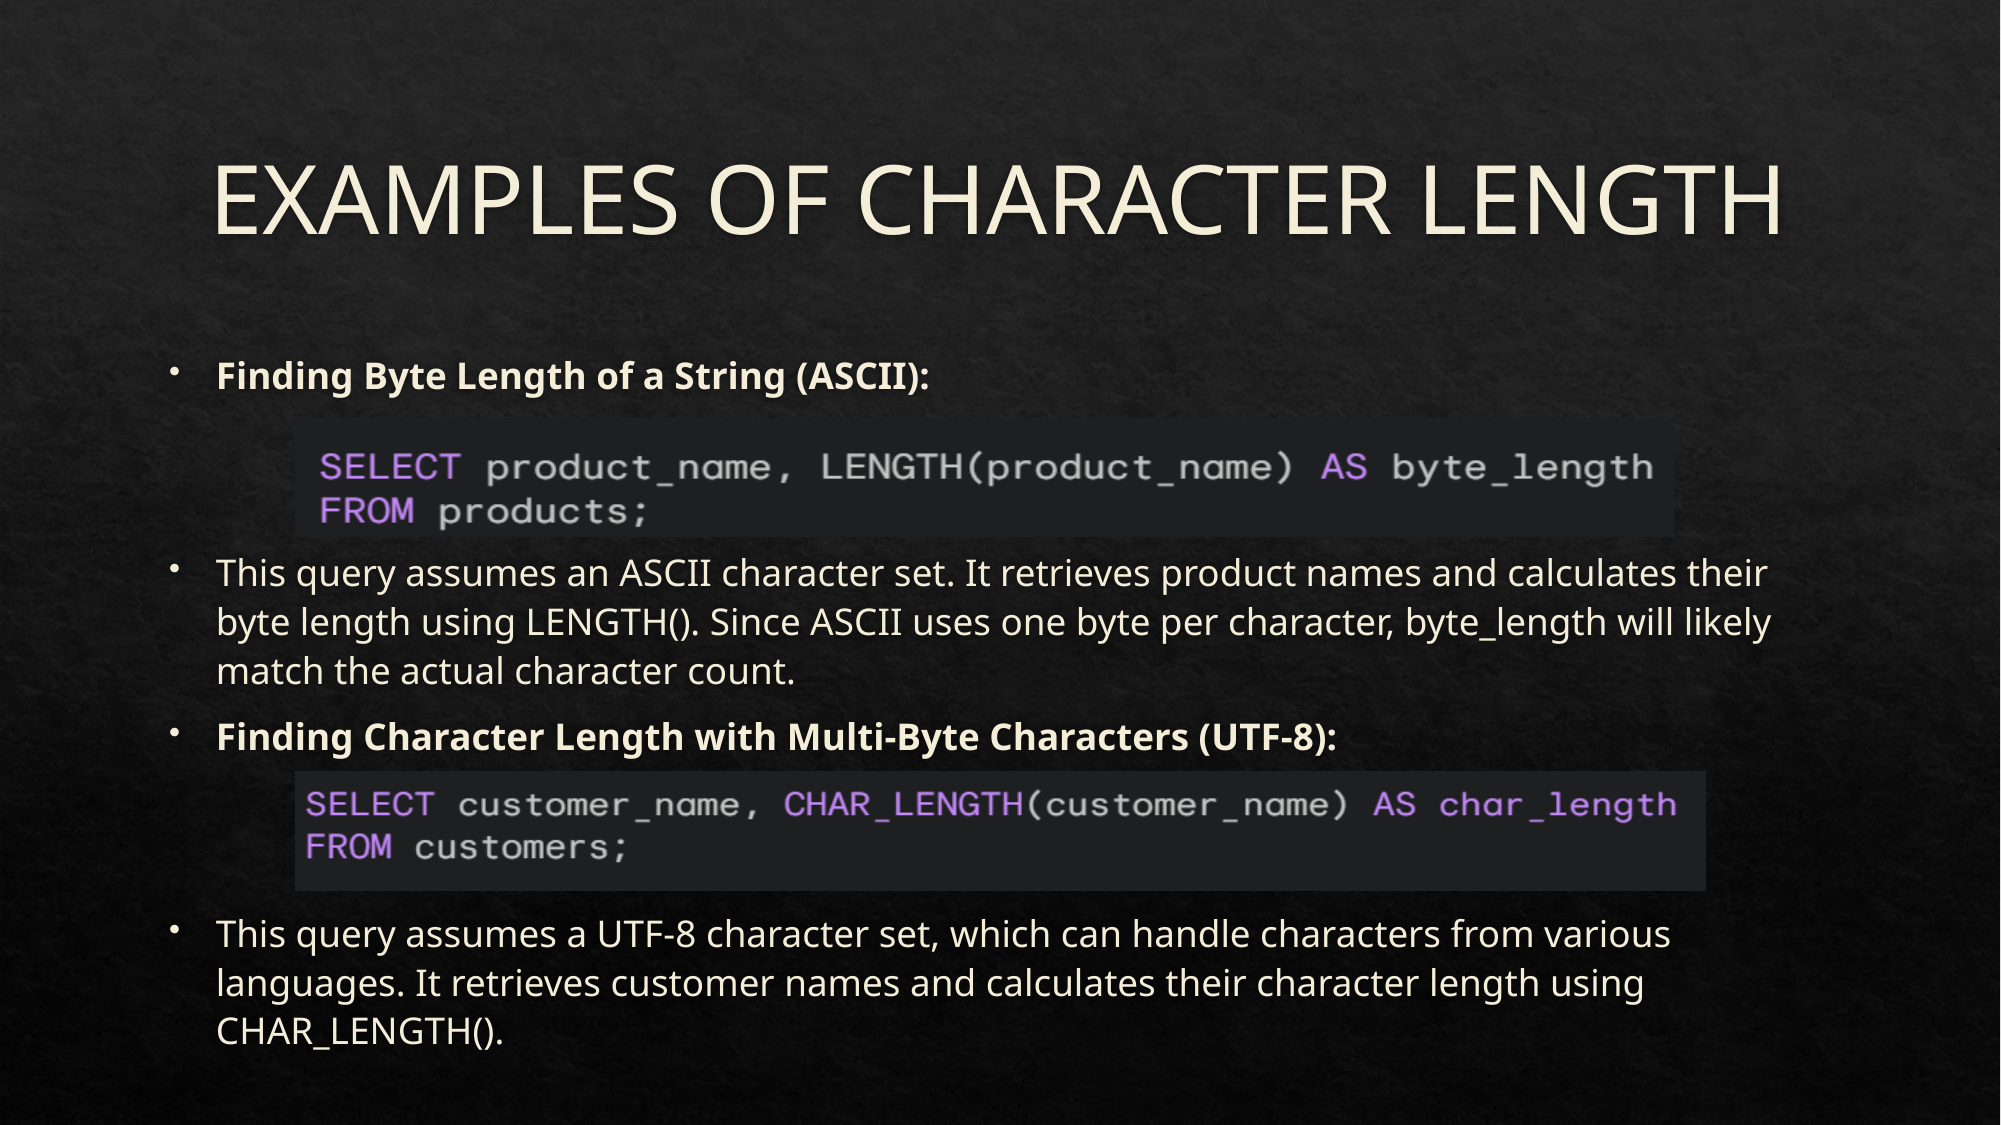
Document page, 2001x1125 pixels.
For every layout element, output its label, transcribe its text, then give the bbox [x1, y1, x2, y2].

title EXAMPLES OF CHARACTER LENGTH [149, 99, 1849, 307]
list Finding Byte Length of a String (ASCII): This query assumes an ASCII character set. It retrieves product names and calculates their byte length using LENGTH(). Since ASCII uses one byte per character, byte_length will likely match the actual character count. Finding Character Length with Multi-Byte Characters (UTF-8): This query assumes a UTF-8 character set, which can handle characters from various languages. It retrieves customer names and calculates their character length using CHAR_LENGTH(). [149, 340, 1849, 1063]
picture [295, 417, 1674, 537]
picture [295, 771, 1706, 891]
